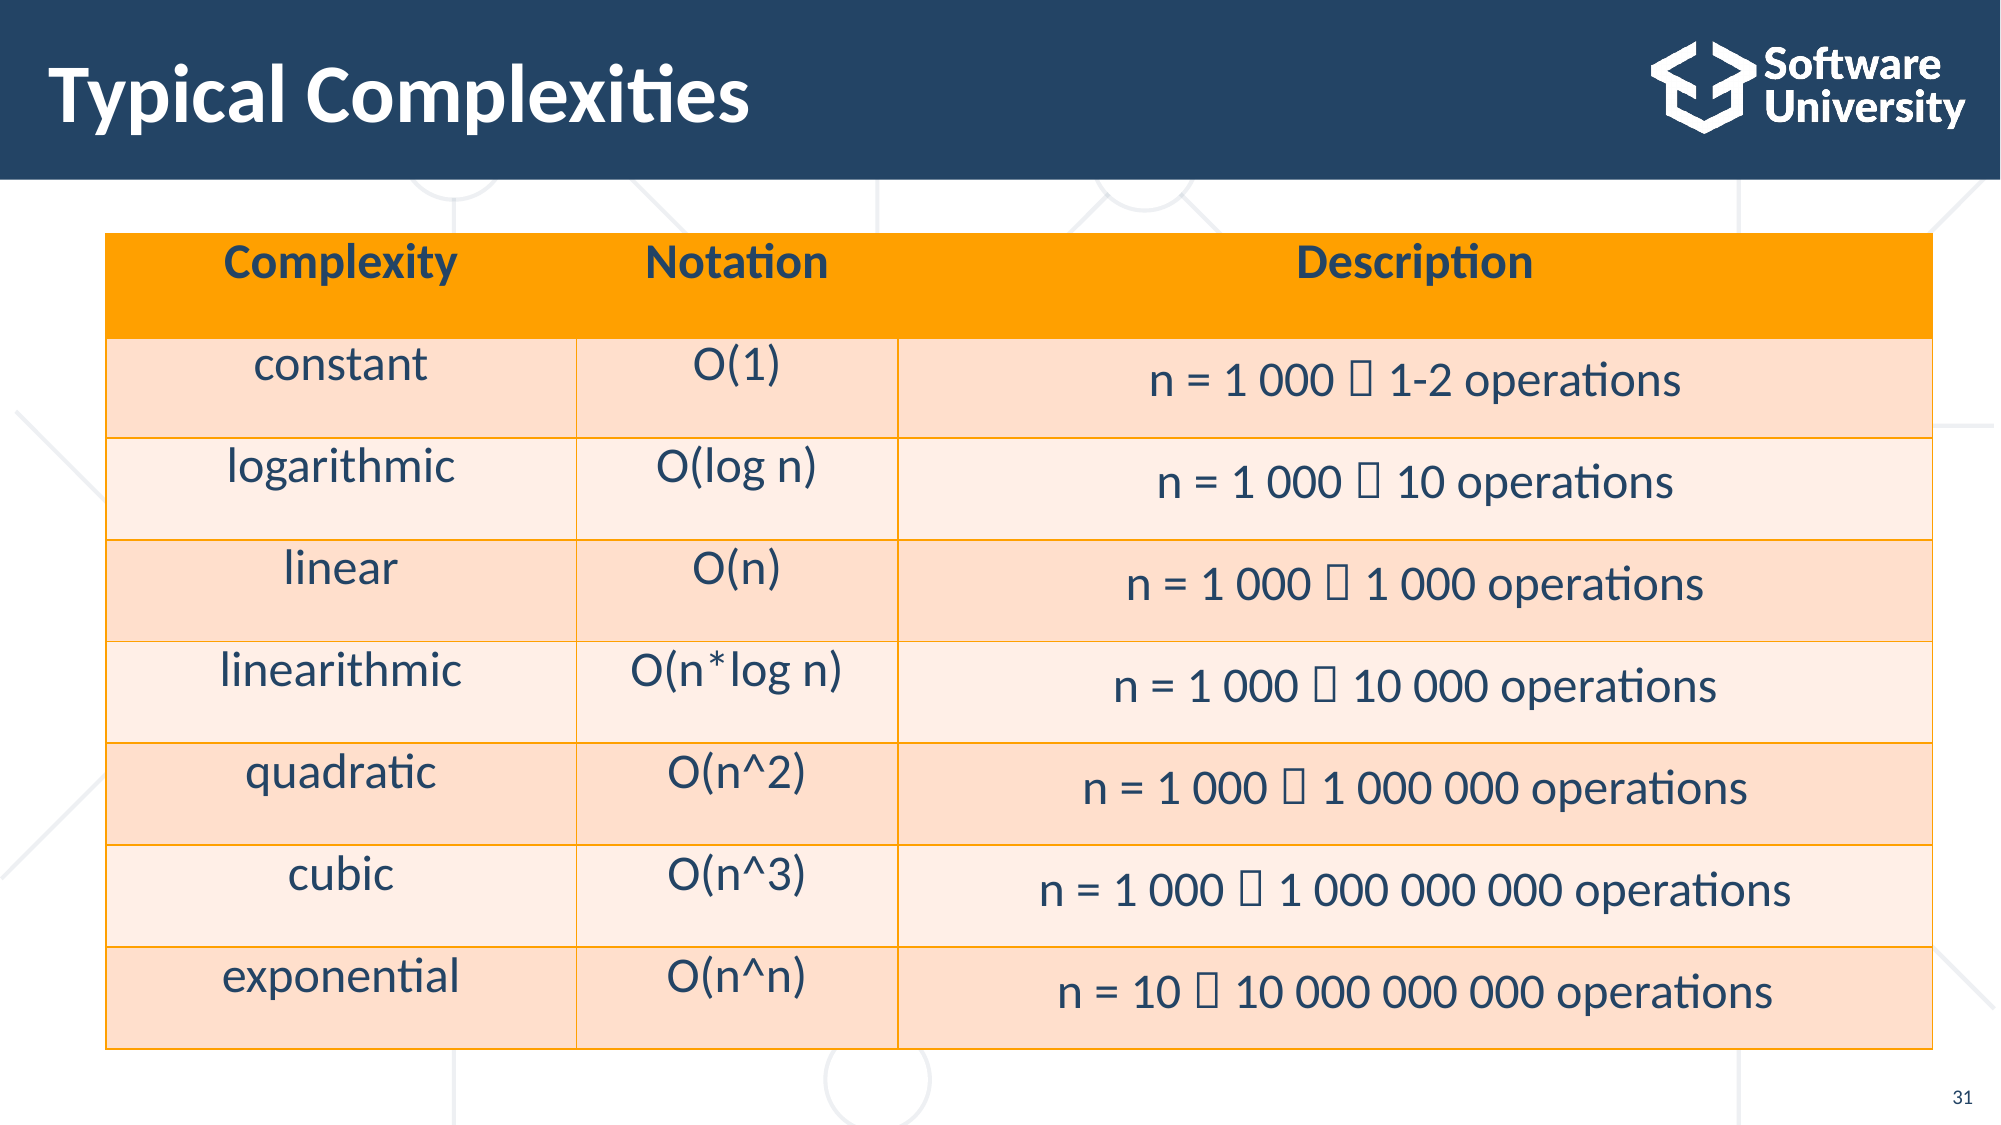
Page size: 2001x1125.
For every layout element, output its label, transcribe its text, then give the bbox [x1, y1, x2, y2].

table_cell logarithmic [107, 439, 576, 539]
table_cell O(n*log n) [577, 642, 897, 742]
table_cell linearithmic [107, 642, 576, 742]
picture [1651, 41, 1966, 134]
table_header Notation [577, 235, 897, 333]
table_cell O(log n) [577, 439, 897, 539]
table_cell O(n^n) [577, 948, 897, 1048]
table_cell O(n) [577, 541, 897, 641]
table_cell n = 1 000  1-2 operations [899, 339, 1932, 437]
table_cell n = 1 000  10 000 operations [899, 642, 1932, 742]
table_cell quadratic [107, 744, 576, 844]
table_cell n = 1 000  10 operations [899, 439, 1932, 539]
table_cell linear [107, 541, 576, 641]
table_cell constant [107, 339, 576, 437]
slide_number 31 [1927, 1067, 1989, 1117]
table_cell O(n^3) [577, 846, 897, 946]
table_header Description [899, 235, 1932, 333]
table_cell n = 1 000  1 000 000 operations [899, 744, 1932, 844]
table_cell n = 1 000  1 000 000 000 operations [899, 846, 1932, 946]
table_cell n = 10  10 000 000 000 operations [899, 948, 1932, 1048]
table_cell O(n^2) [577, 744, 897, 844]
table_cell cubic [107, 846, 576, 946]
title Typical Complexities [31, 16, 1625, 162]
table_cell n = 1 000  1 000 operations [899, 541, 1932, 641]
table_header Complexity [107, 235, 576, 333]
table_cell O(1) [577, 339, 897, 437]
table_cell exponential [107, 948, 576, 1048]
